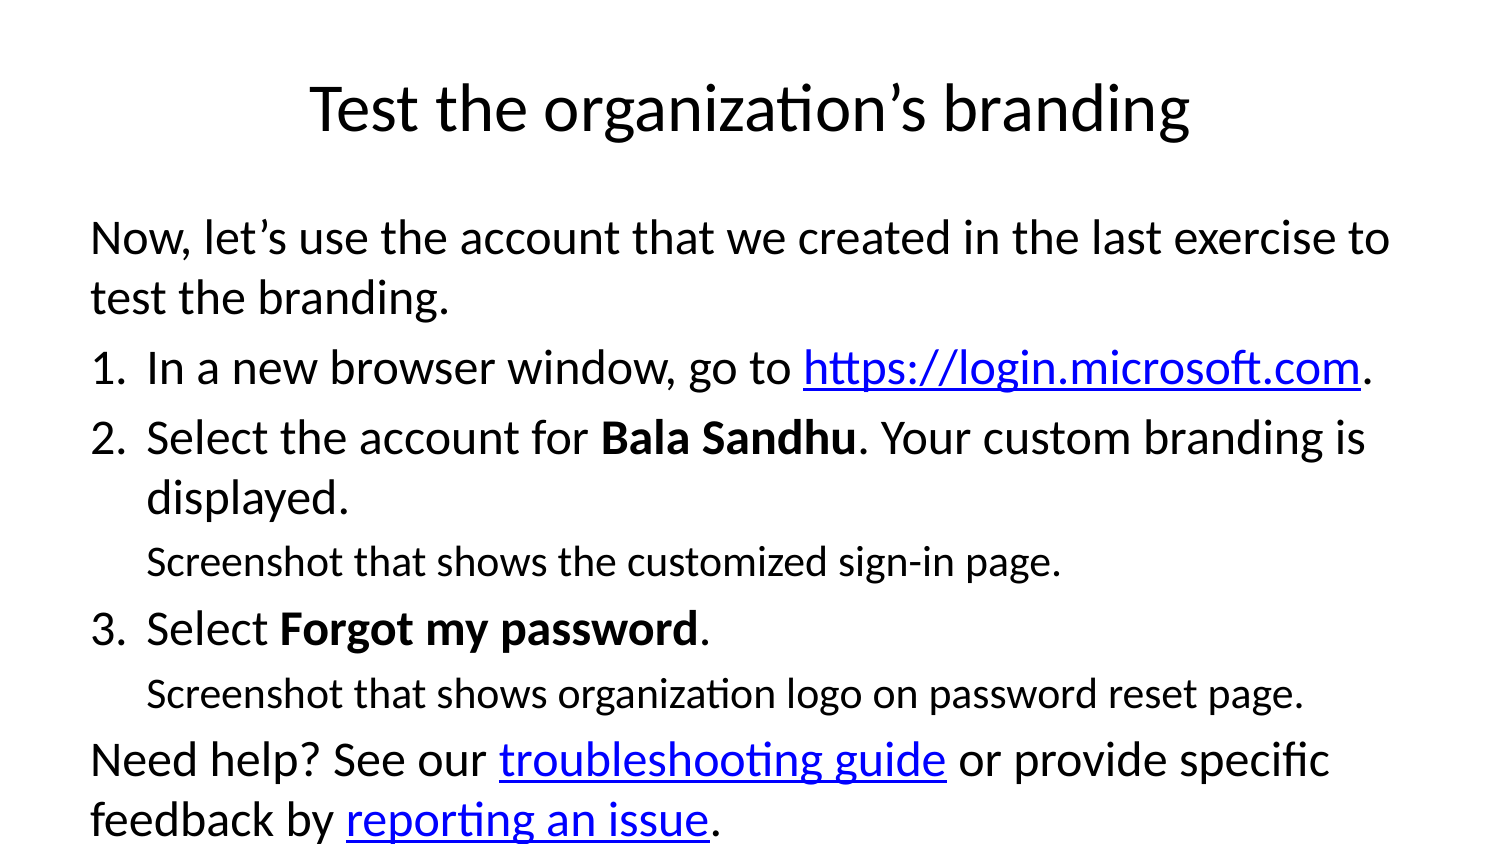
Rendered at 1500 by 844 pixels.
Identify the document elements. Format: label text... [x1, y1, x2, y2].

list Now, let’s use the account that we created in the last exercise to test the branding. In a new browser window, go to https://login.microsoft.com. Select the account for Bala Sandhu. Your custom branding is displayed. Screenshot that shows the customized sign-in page. Select Forgot my password. Screenshot that shows organization logo on password reset page. Need help? See our troubleshooting guide or provide specific feedback by reporting an issue. [75, 196, 1425, 754]
title Test the organization’s branding [75, 33, 1425, 175]
